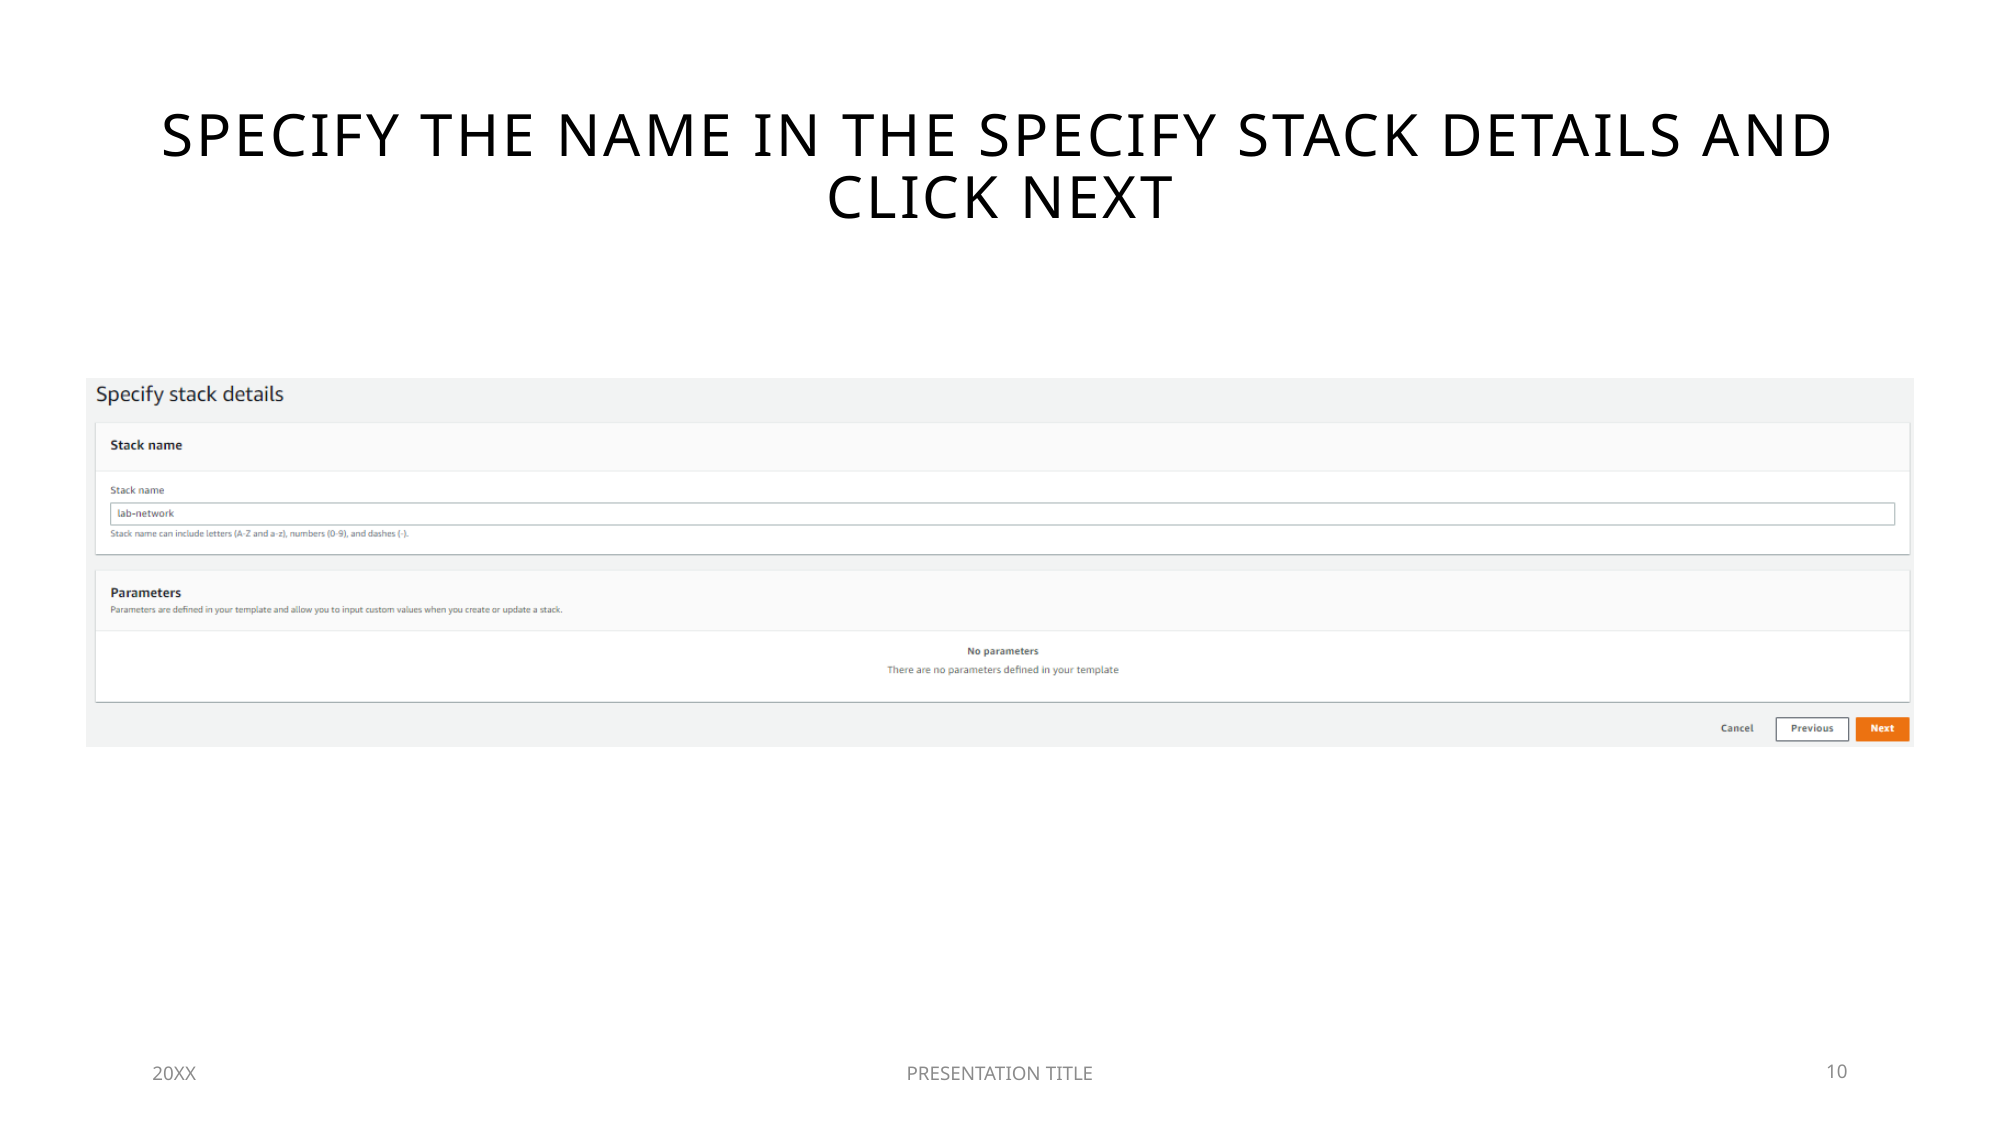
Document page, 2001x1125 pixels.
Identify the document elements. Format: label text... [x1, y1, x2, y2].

slide_number 10 [1412, 1042, 1863, 1103]
slide_number 20XX [137, 1042, 588, 1103]
footer PRESENTATION TITLE [662, 1042, 1338, 1103]
title Specify the name in the specify stack details and click next [137, 59, 1863, 278]
picture [86, 378, 1914, 747]
